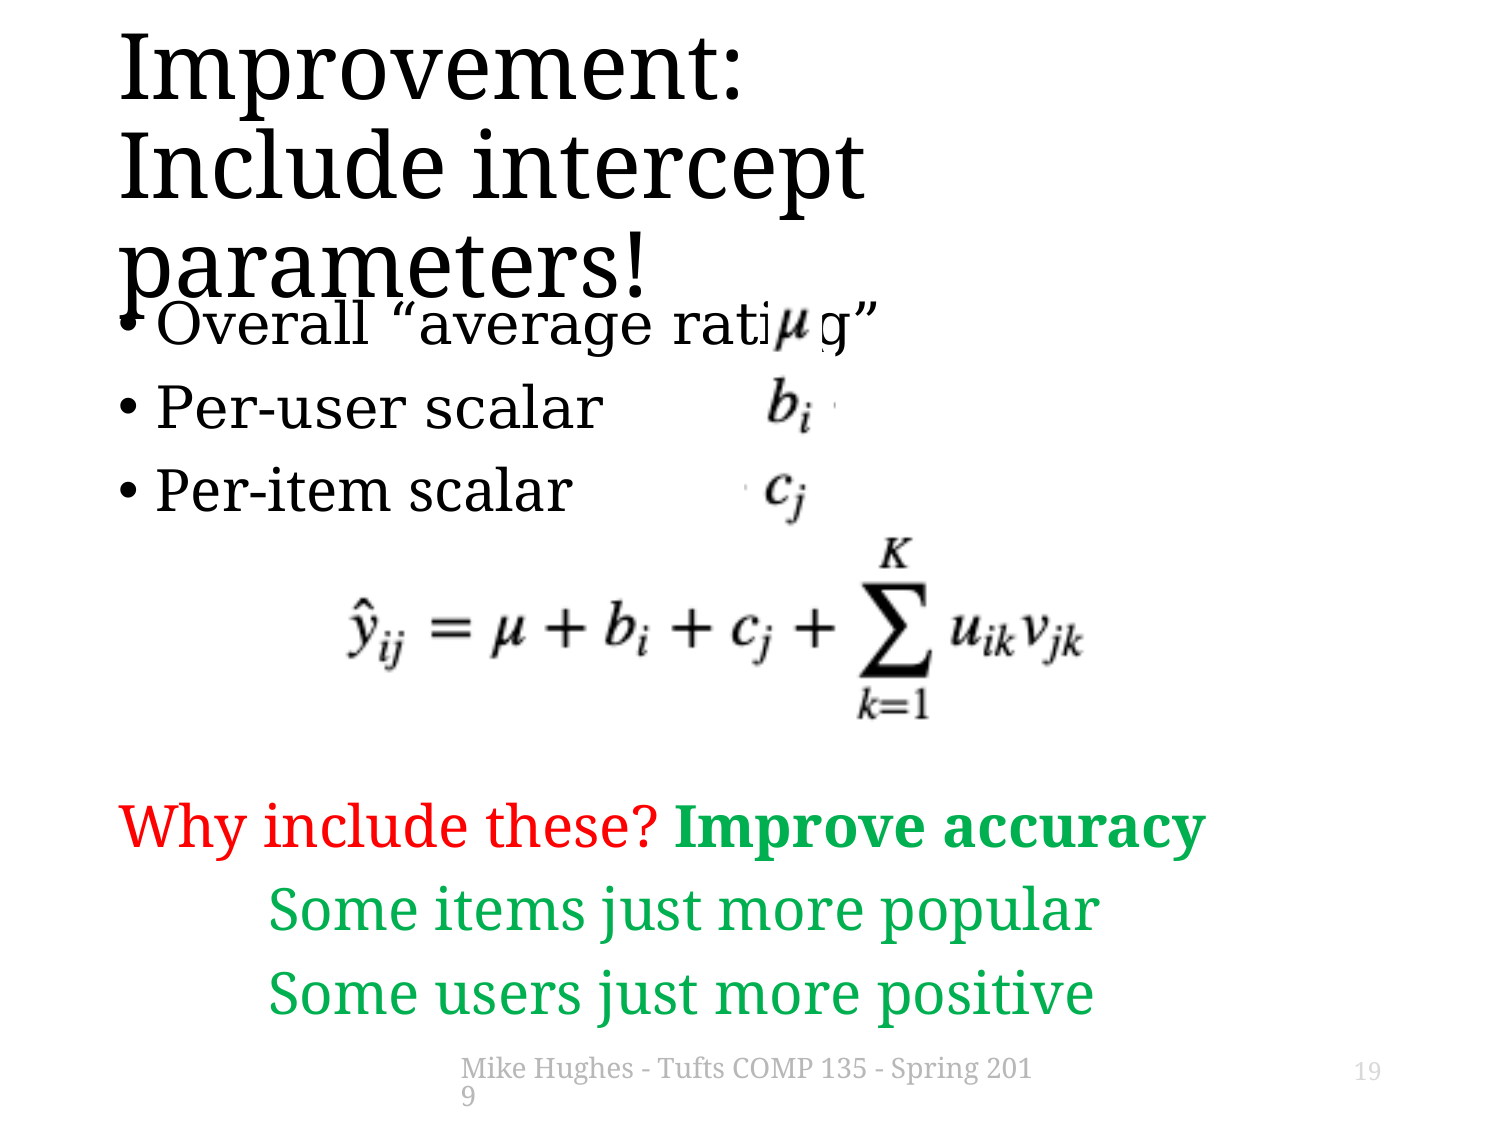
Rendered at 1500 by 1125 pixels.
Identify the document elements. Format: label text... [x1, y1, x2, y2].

list Overall “average rating” Per-user scalar Per-item scalar Why include these? Improve accuracy Some items just more popular Some users just more positive [103, 286, 1474, 1125]
title Improvement: Include intercept parameters! [103, 59, 1397, 278]
picture [289, 270, 1134, 780]
